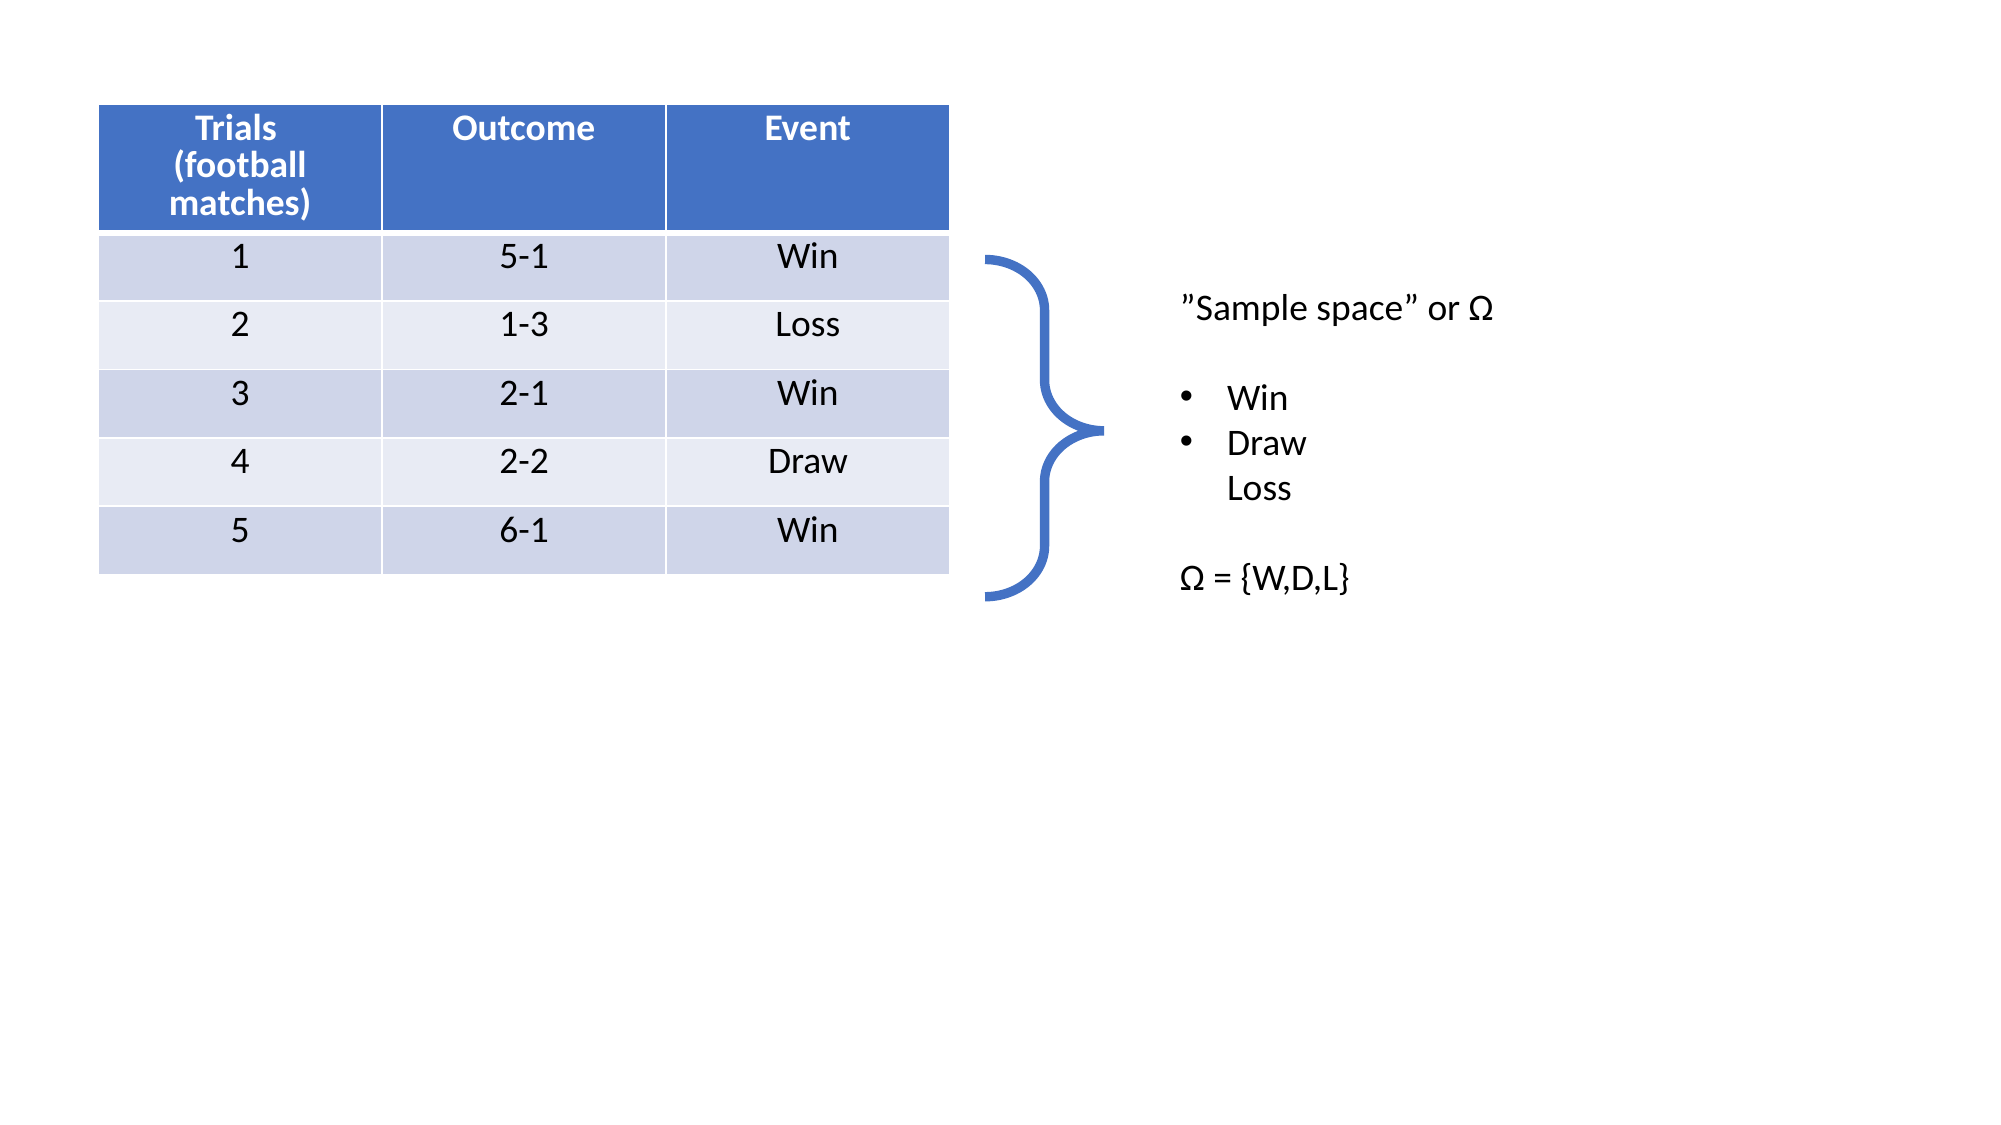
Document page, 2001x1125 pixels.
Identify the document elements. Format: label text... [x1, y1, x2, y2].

table_cell 4 [99, 439, 381, 505]
table_header Outcome [383, 105, 665, 230]
table_cell Win [667, 370, 949, 437]
text_box ”Sample space” or Ω Win Draw Loss Ω = {W,D,L} [1165, 275, 1510, 606]
table_cell Loss [667, 302, 949, 369]
table_cell 2-2 [383, 439, 665, 505]
table_cell 1 [99, 236, 381, 300]
table_cell 3 [99, 370, 381, 437]
table_cell Win [667, 507, 949, 574]
table_cell 5 [99, 507, 381, 574]
table_header Event [667, 105, 949, 230]
table_header Trials (football matches) [99, 105, 381, 230]
table_cell 2 [99, 302, 381, 369]
table_cell Draw [667, 439, 949, 505]
table_cell 5-1 [383, 236, 665, 300]
table_cell 1-3 [383, 302, 665, 369]
table_cell 6-1 [383, 507, 665, 574]
table_cell Win [667, 236, 949, 300]
table_cell 2-1 [383, 370, 665, 437]
text_box [985, 258, 1105, 598]
